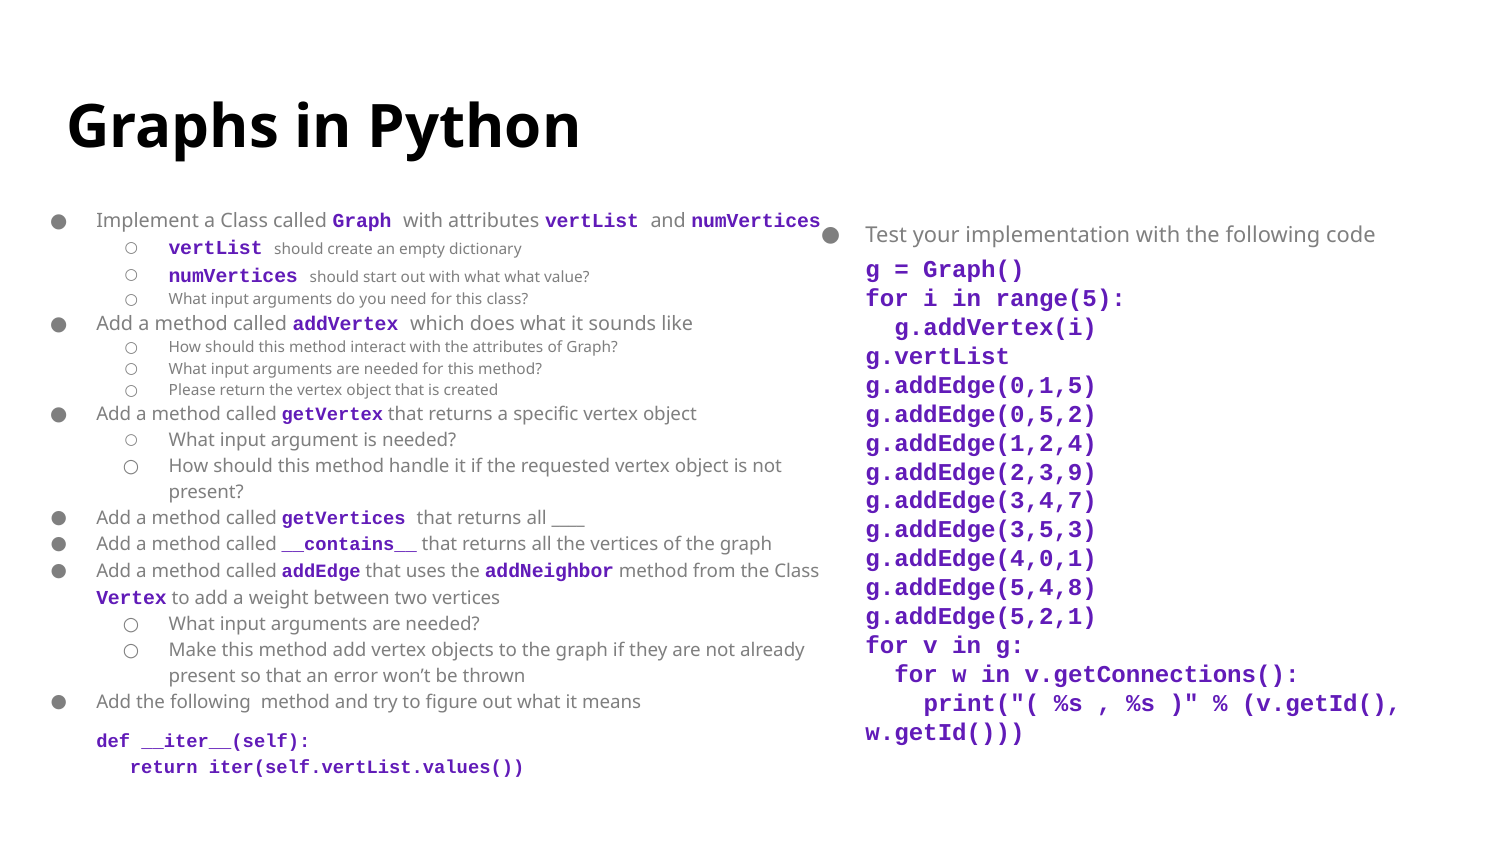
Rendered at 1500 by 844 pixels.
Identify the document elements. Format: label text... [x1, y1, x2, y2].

list Test your implementation with the following code g = Graph() for i in range(5): g.addVertex(i) g.vertList g.addEdge(0,1,5) g.addEdge(0,5,2) g.addEdge(1,2,4) g.addEdge(2,3,9) g.addEdge(3,4,7) g.addEdge(3,5,3) g.addEdge(4,0,1) g.addEdge(5,4,8) g.addEdge(5,2,1) for v in g: for w in v.getConnections(): print("( %s , %s )" % (v.getId(), w.getId())) [783, 201, 1494, 762]
list Implement a Class called Graph with attributes vertList and numVertices vertList should create an empty dictionary numVertices should start out with what what value? What input arguments do you need for this class? Add a method called addVertex which does what it sounds like How should this method interact with the attributes of Graph? What input arguments are needed for this method? Please return the vertex object that is created Add a method called getVertex that returns a specific vertex object What input argument is needed? How should this method handle it if the requested vertex object is not present? Add a method called getVertices that returns all ____ Add a method called __contains__ that returns all the vertices of the graph Add a method called addEdge that uses the addNeighbor method from the Class Vertex to add a weight between two vertices What input arguments are needed? Make this method add vertex objects to the graph if they are not already present so that an error won’t be thrown Add the following method and try to figure out what it means def __iter__(self): return iter(self.vertList.values()) [8, 189, 837, 814]
title Graphs in Python [51, 72, 1449, 176]
